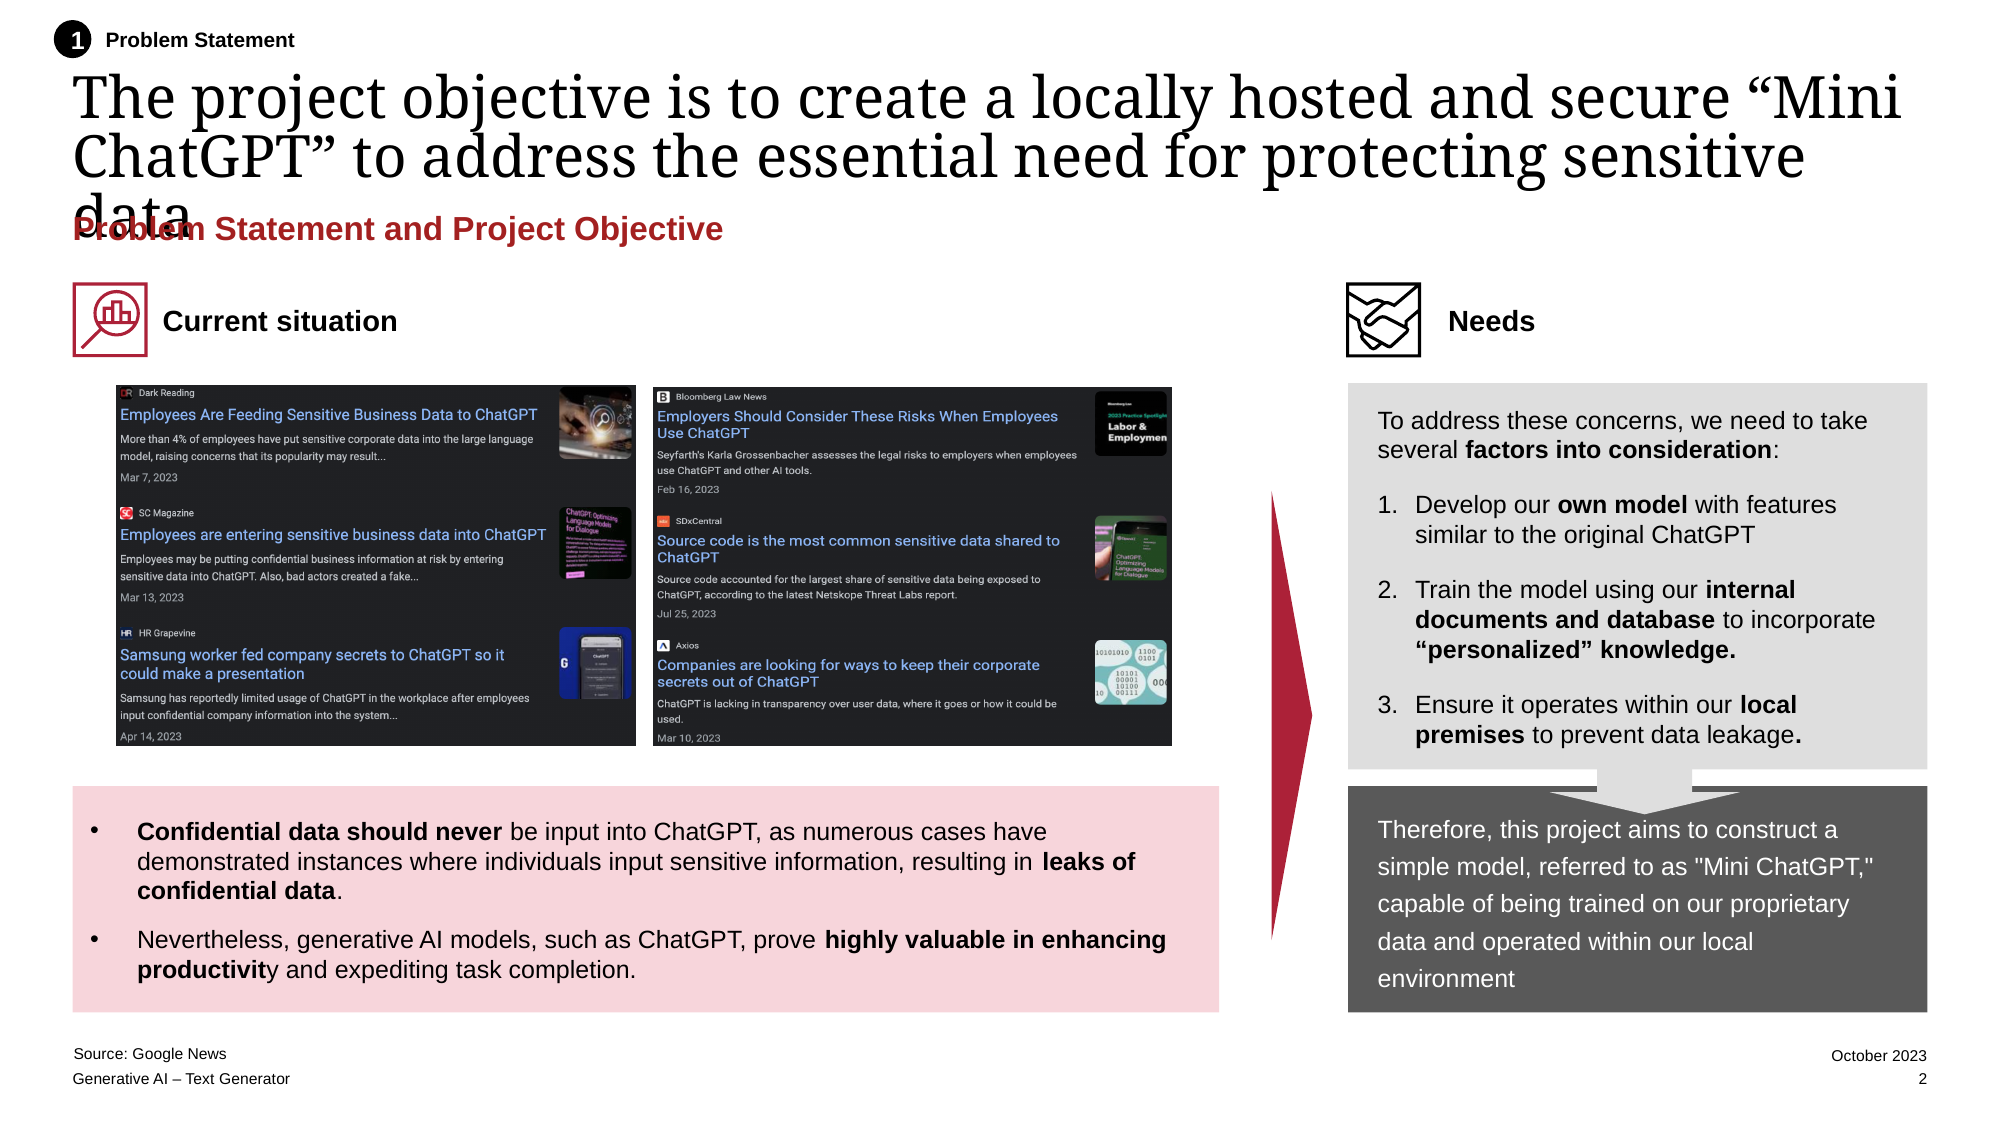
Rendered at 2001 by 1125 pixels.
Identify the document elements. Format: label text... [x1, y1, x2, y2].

text_box Source: Google News [73, 1040, 597, 1063]
text_box [1549, 749, 1740, 815]
text_box [1346, 282, 1422, 358]
text_box Confidential data should never be input into ChatGPT, as numerous cases have demonstrated instances where individuals input sensitive information, resulting in leaks of confidential data. Nevertheless, generative AI models, such as ChatGPT, prove highly valuable in enhancing productivity and expediting task completion. [72, 786, 1220, 1013]
text_box Current situation [162, 294, 399, 345]
text_box October 2023 [1637, 1042, 1928, 1065]
picture [653, 387, 1173, 746]
text_box [1271, 490, 1313, 941]
picture [116, 385, 636, 746]
text_box 1 [53, 20, 90, 59]
text_box Therefore, this project aims to construct a simple model, referred to as "Mini ChatGPT," capable of being trained on our proprietary data and operated within our local environment [1348, 786, 1928, 1013]
text_box Problem Statement [90, 18, 800, 59]
text_box Needs [1448, 294, 1537, 345]
slide_number 2 [1348, 1065, 1928, 1088]
text_box Generative AI – Text Generator [72, 1065, 398, 1088]
text_box [72, 282, 148, 358]
text_box To address these concerns, we need to take several factors into consideration: Develop our own model with features similar to the original ChatGPT Train the model using our internal documents and database to incorporate “personalized” knowledge. Ensure it operates within our local premises to prevent data leakage. [1348, 383, 1928, 770]
title The project objective is to create a locally hosted and secure “Mini ChatGPT” to address the essential need for protecting sensitive data [72, 70, 1945, 202]
subtitle Problem Statement and Project Objective [72, 203, 1928, 257]
